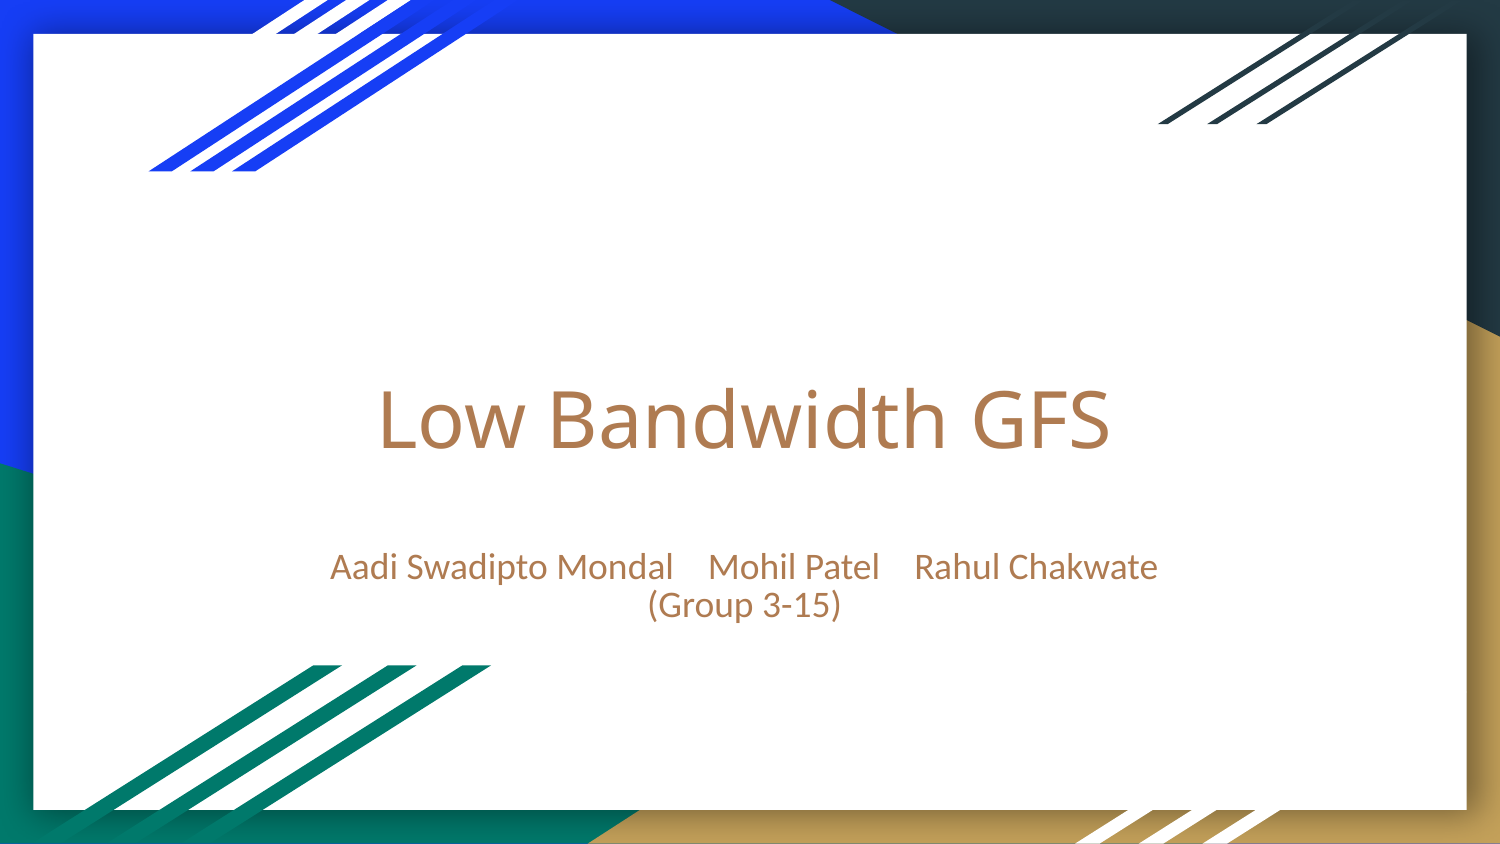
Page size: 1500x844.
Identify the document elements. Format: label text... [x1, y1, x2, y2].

subtitle Aadi Swadipto Mondal Mohil Patel Rahul Chakwate (Group 3-15) [304, 536, 1185, 680]
title Low Bandwidth GFS [304, 298, 1185, 536]
